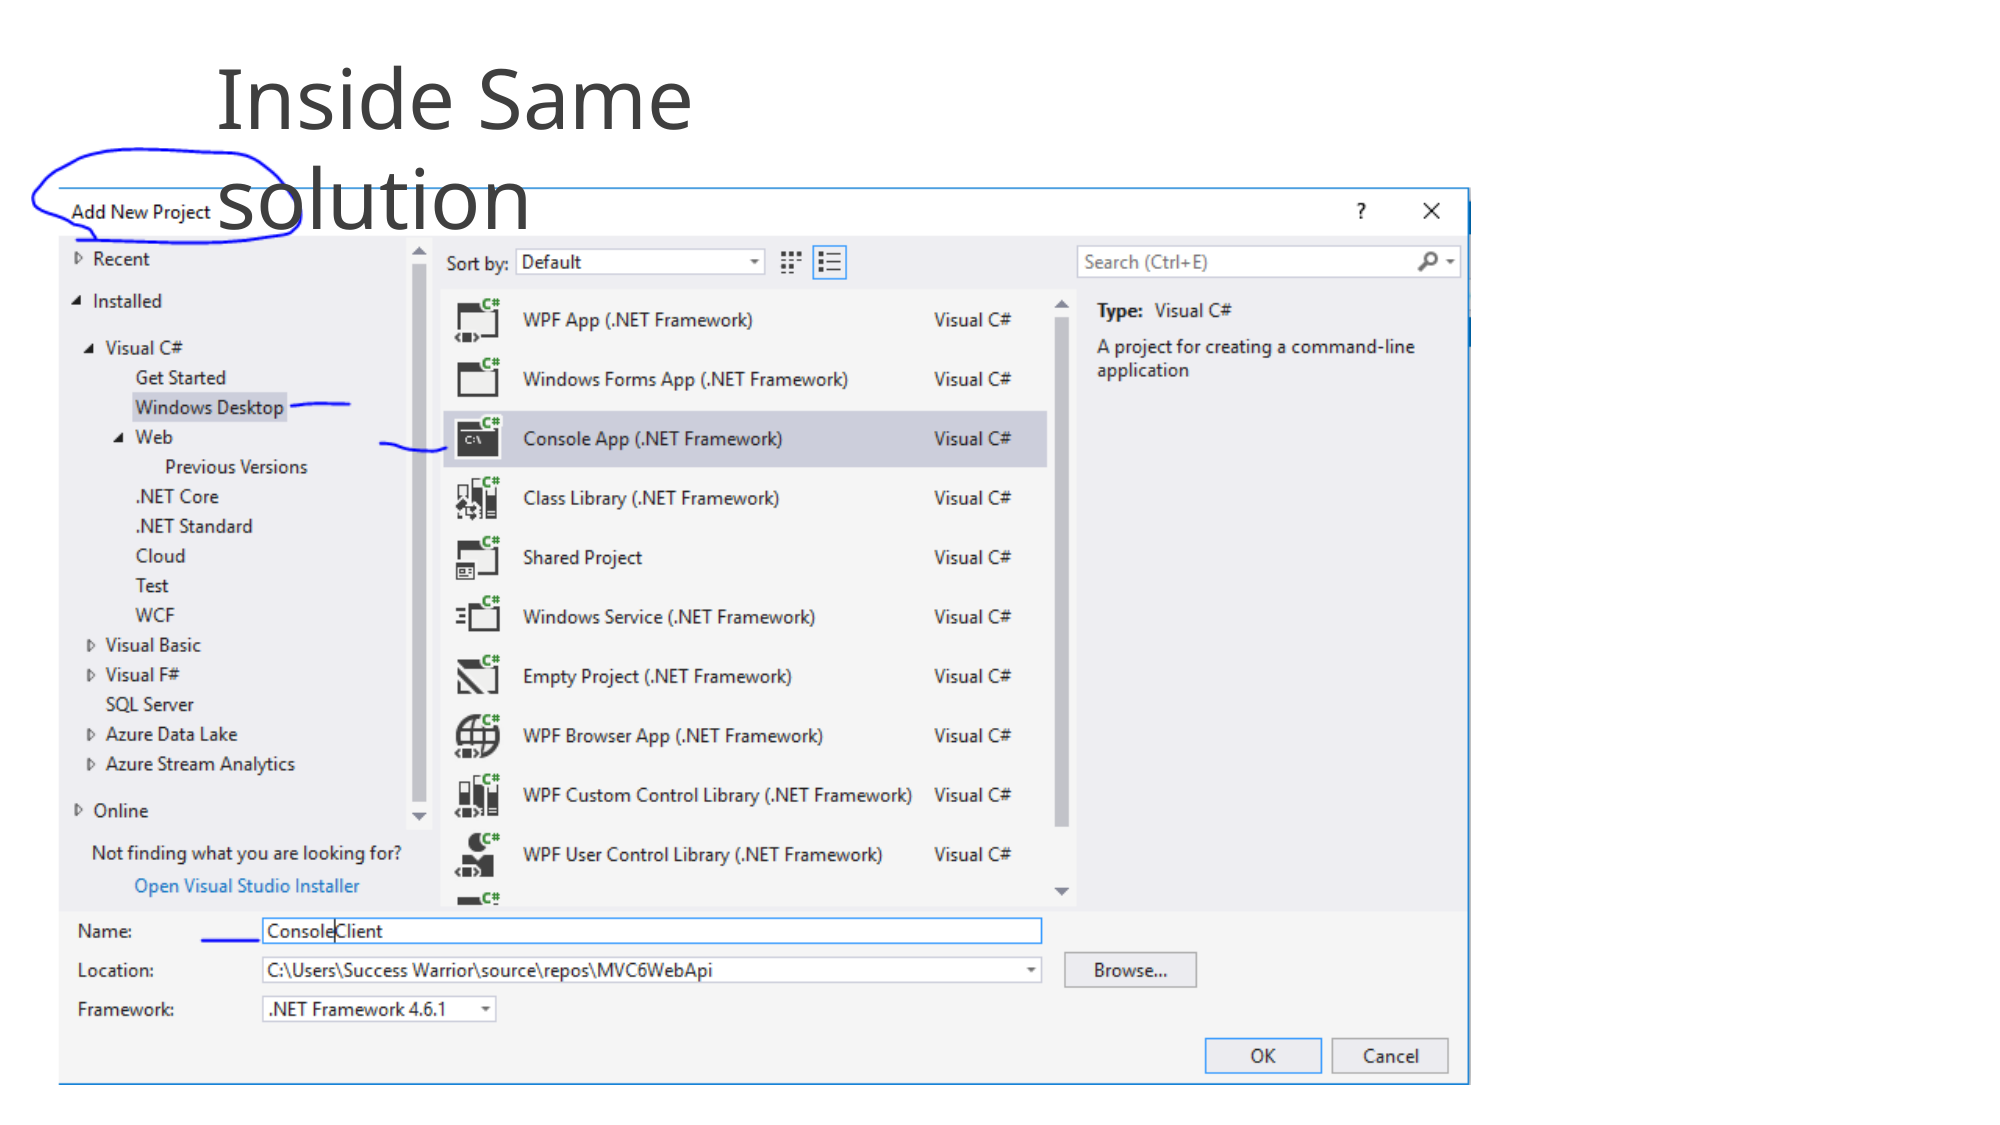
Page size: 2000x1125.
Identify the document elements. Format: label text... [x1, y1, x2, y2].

picture [31, 147, 1471, 1086]
text_box Inside Same solution [216, 46, 937, 146]
